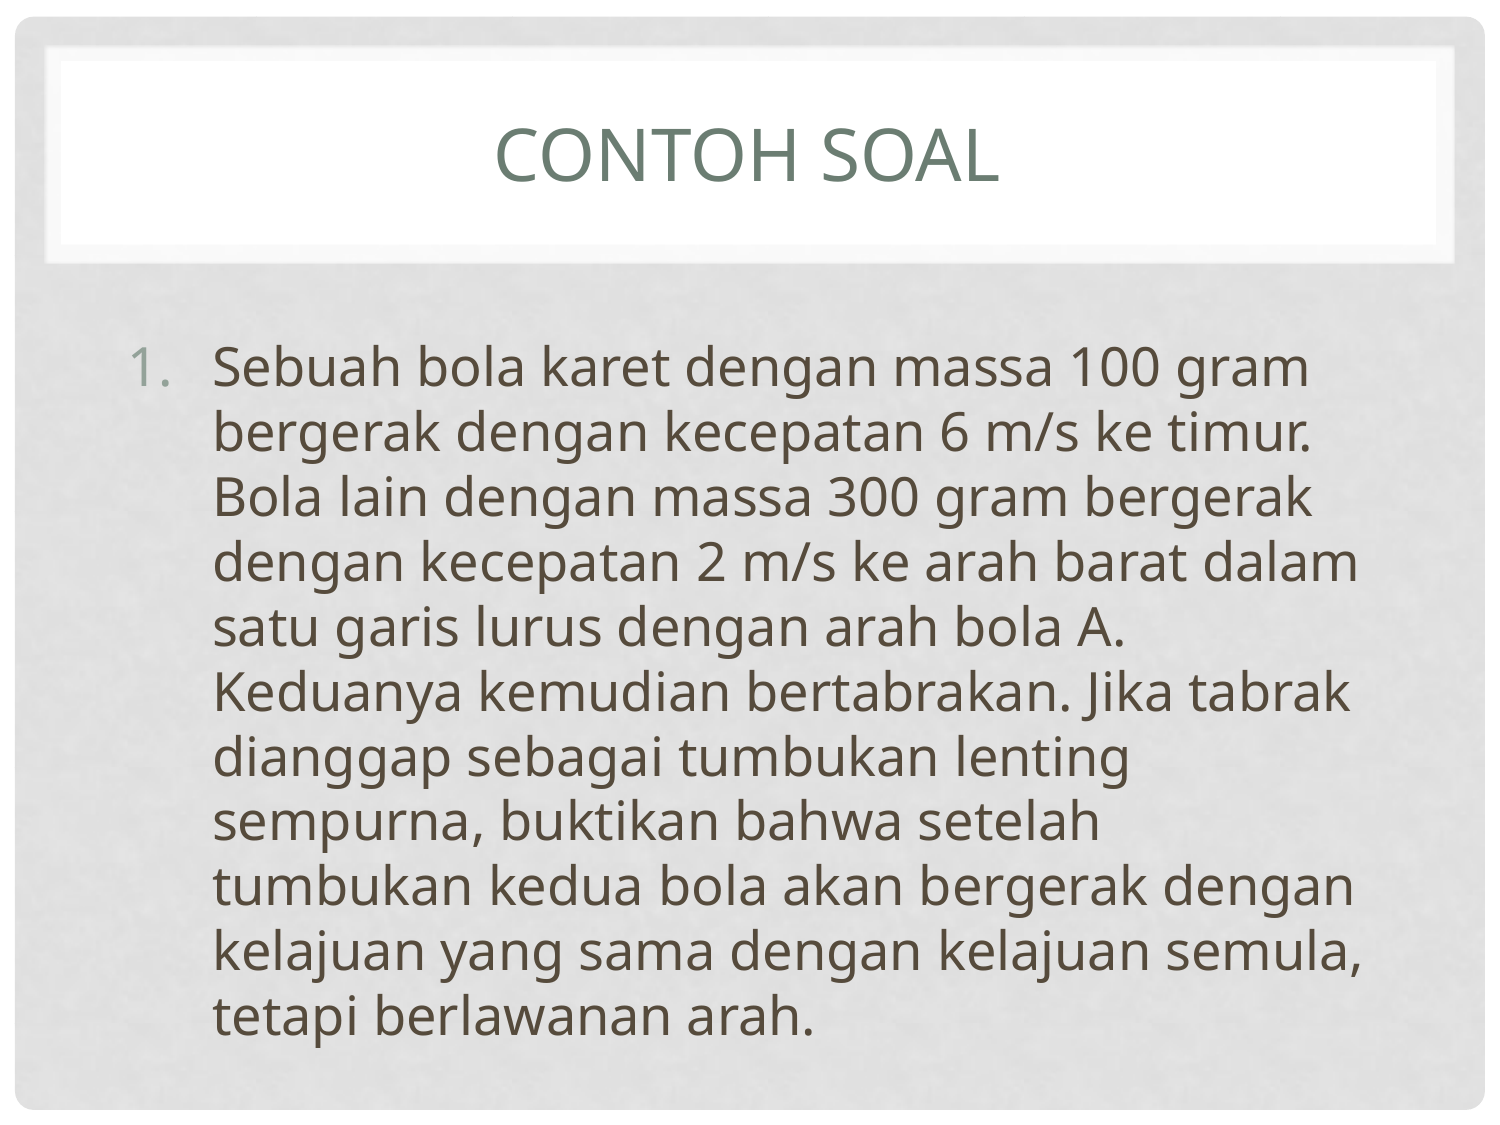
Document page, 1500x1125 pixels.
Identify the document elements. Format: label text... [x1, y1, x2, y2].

title Contoh Soal [69, 66, 1425, 238]
list Sebuah bola karet dengan massa 100 gram bergerak dengan kecepatan 6 m/s ke timur. Bola lain dengan massa 300 gram bergerak dengan kecepatan 2 m/s ke arah barat dalam satu garis lurus dengan arah bola A. Keduanya kemudian bertabrakan. Jika tabrak dianggap sebagai tumbukan lenting sempurna, buktikan bahwa setelah tumbukan kedua bola akan bergerak dengan kelajuan yang sama dengan kelajuan semula, tetapi berlawanan arah. [112, 324, 1388, 1063]
